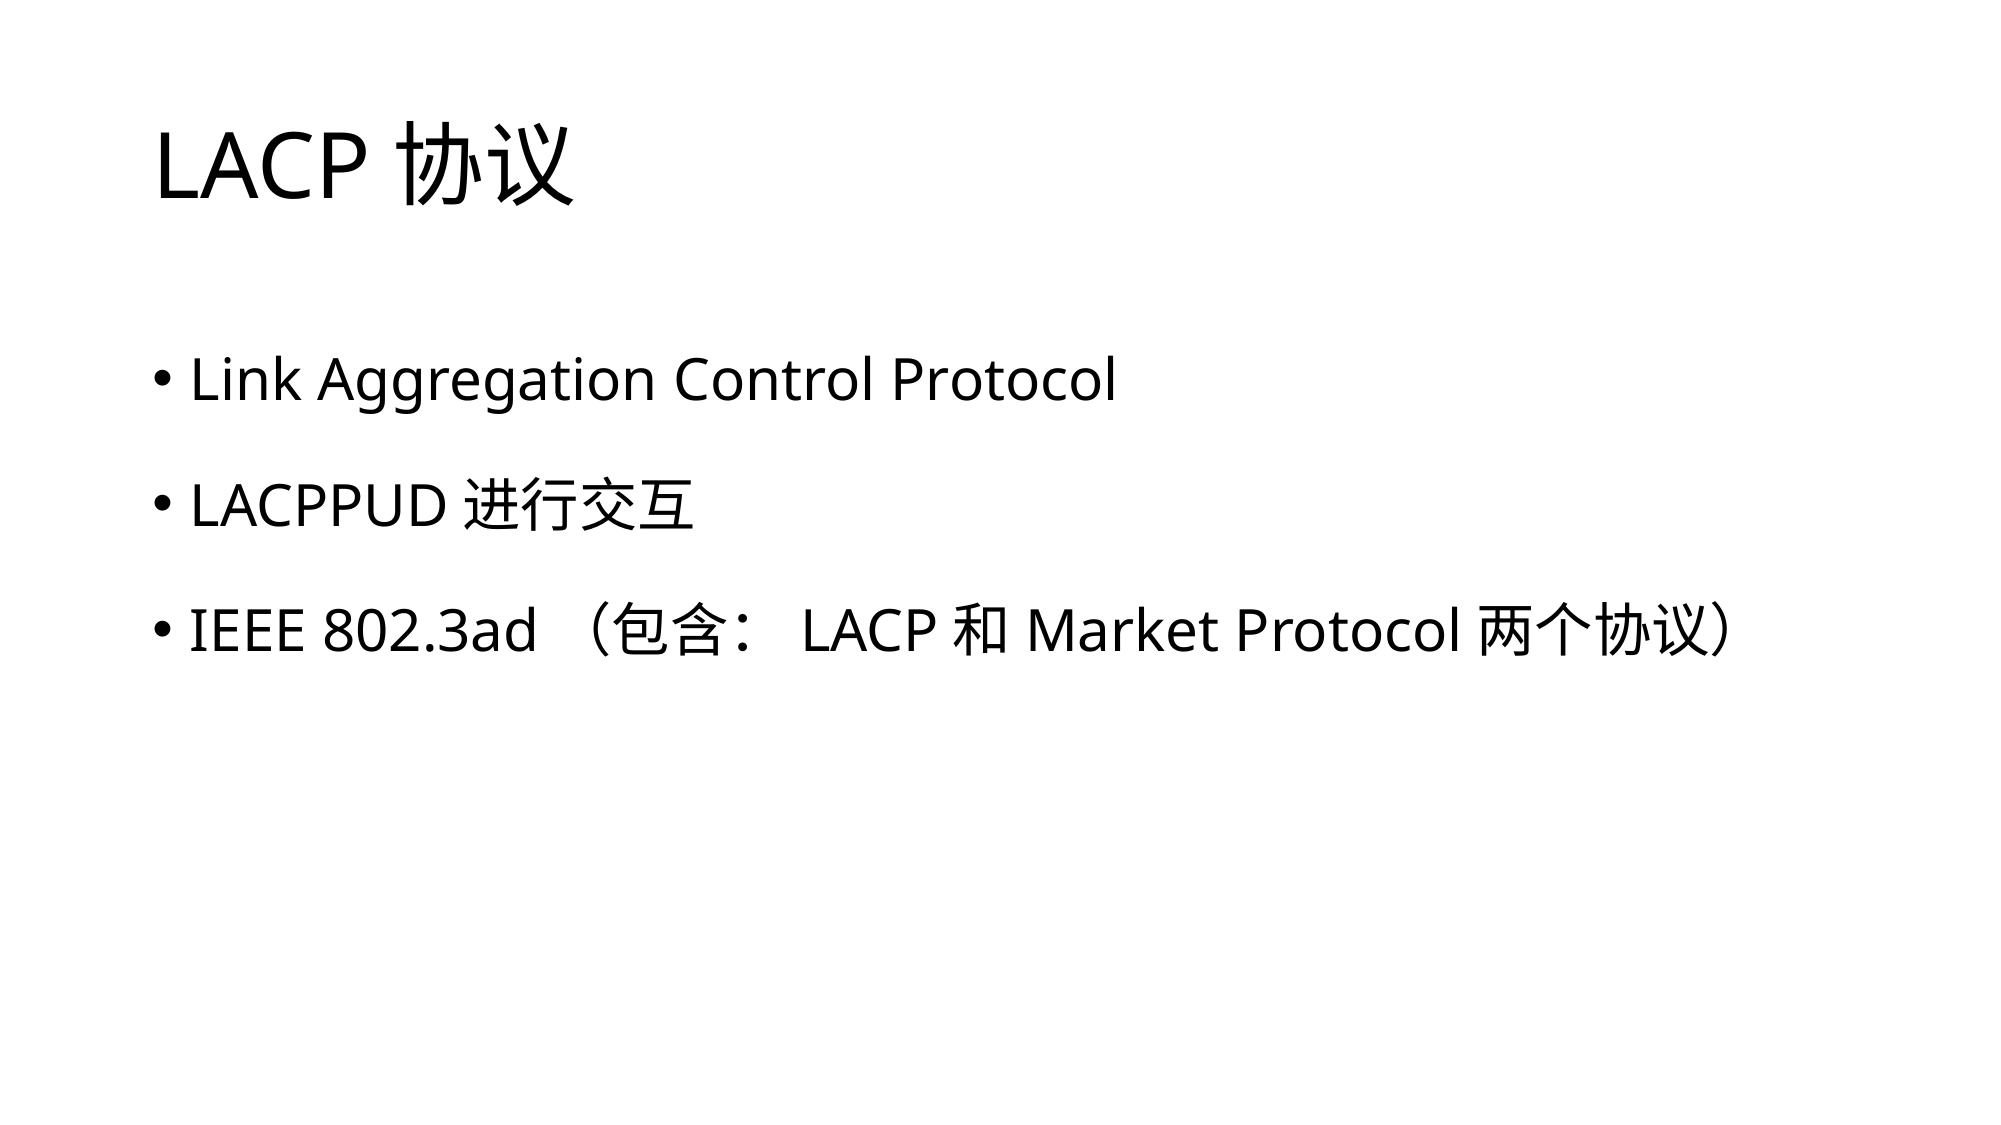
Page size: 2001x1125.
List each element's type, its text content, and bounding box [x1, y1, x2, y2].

list Link Aggregation Control Protocol LACPPUD进行交互 IEEE 802.3ad（包含：LACP和Market Protocol两个协议） [137, 299, 1863, 1014]
title LACP协议 [137, 59, 1863, 278]
